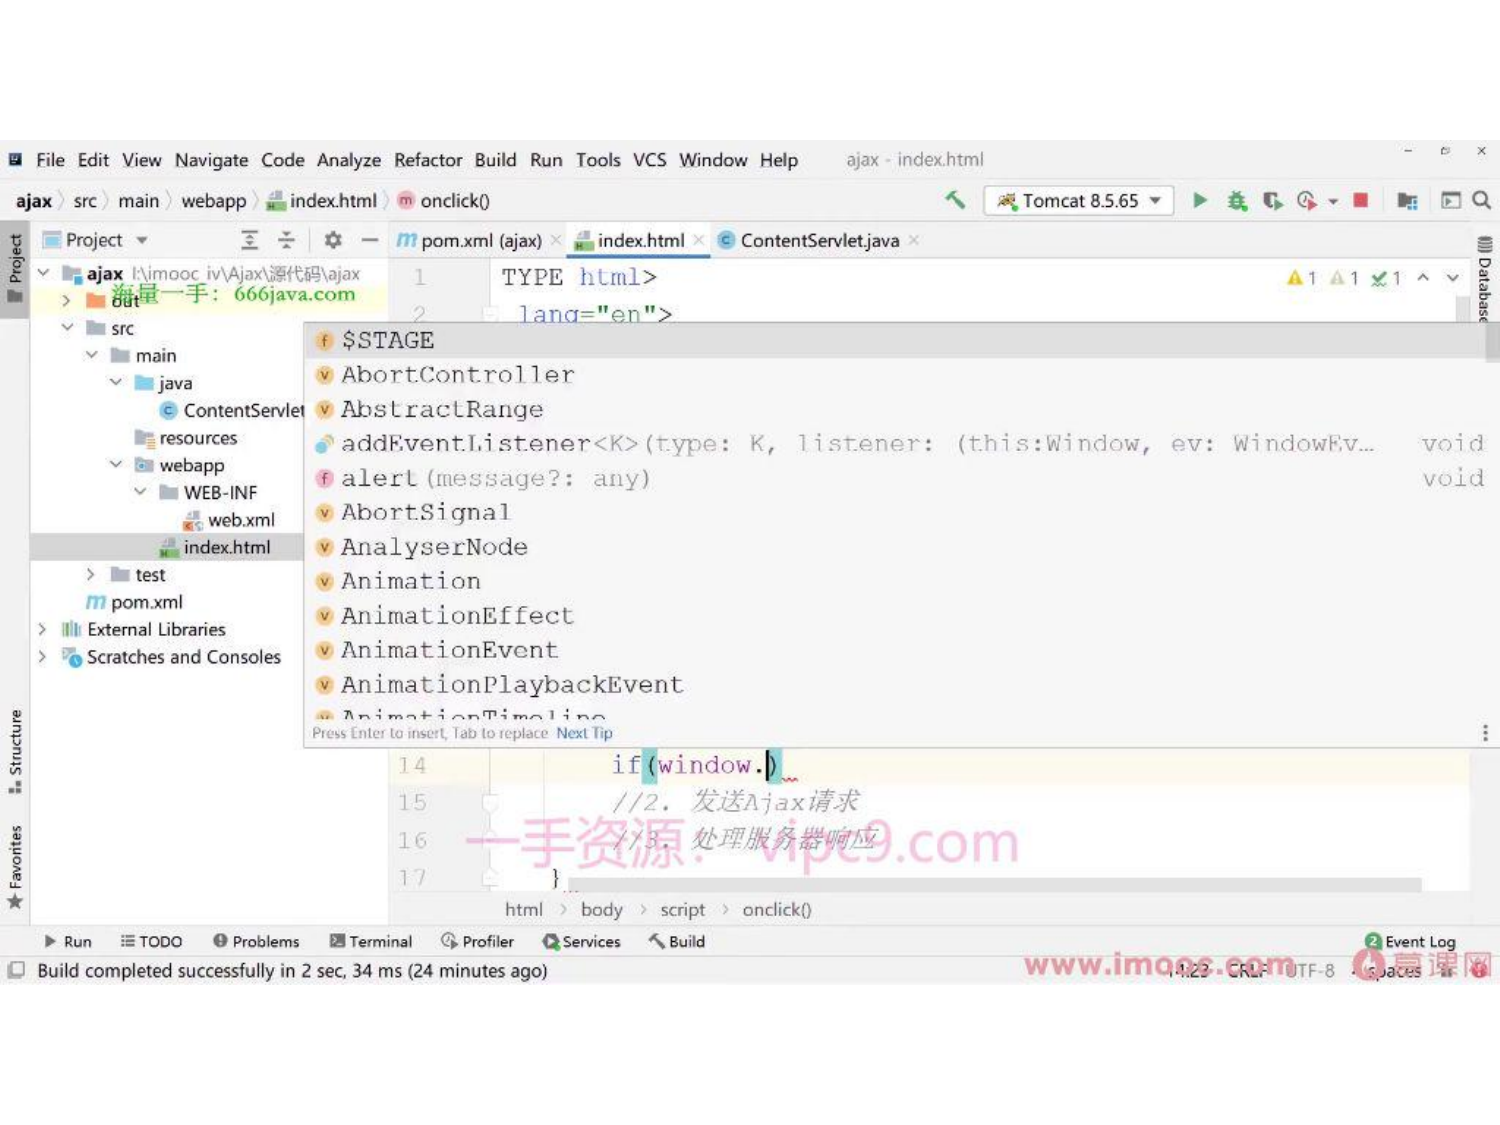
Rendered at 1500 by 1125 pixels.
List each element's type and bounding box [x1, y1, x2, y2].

picture [0, 140, 1500, 985]
